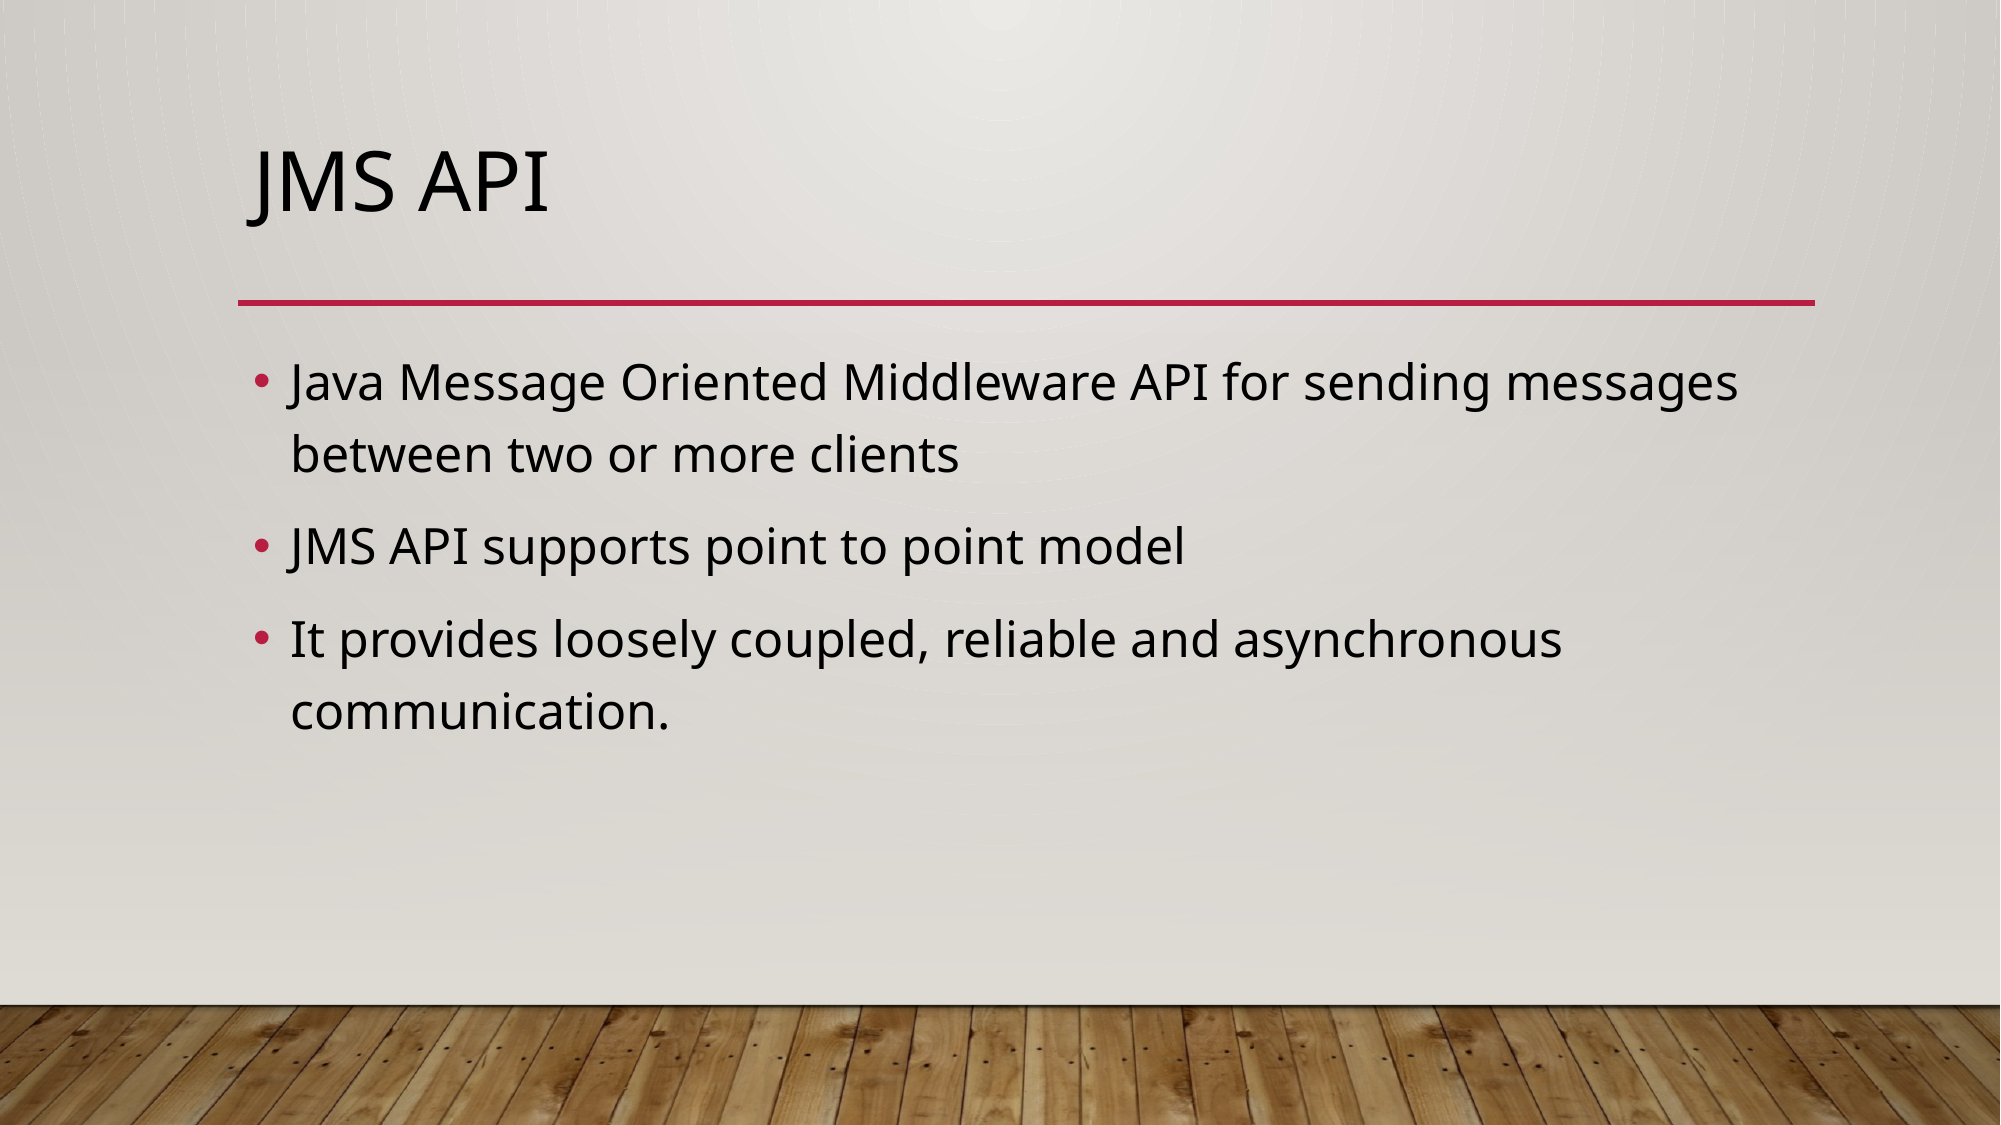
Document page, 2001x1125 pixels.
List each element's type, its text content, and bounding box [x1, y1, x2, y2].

list Java Message Oriented Middleware API for sending messages between two or more clients JMS API supports point to point model It provides loosely coupled, reliable and asynchronous communication. [238, 330, 1814, 904]
title JMS API [238, 131, 1814, 305]
picture [0, 1005, 2000, 1125]
